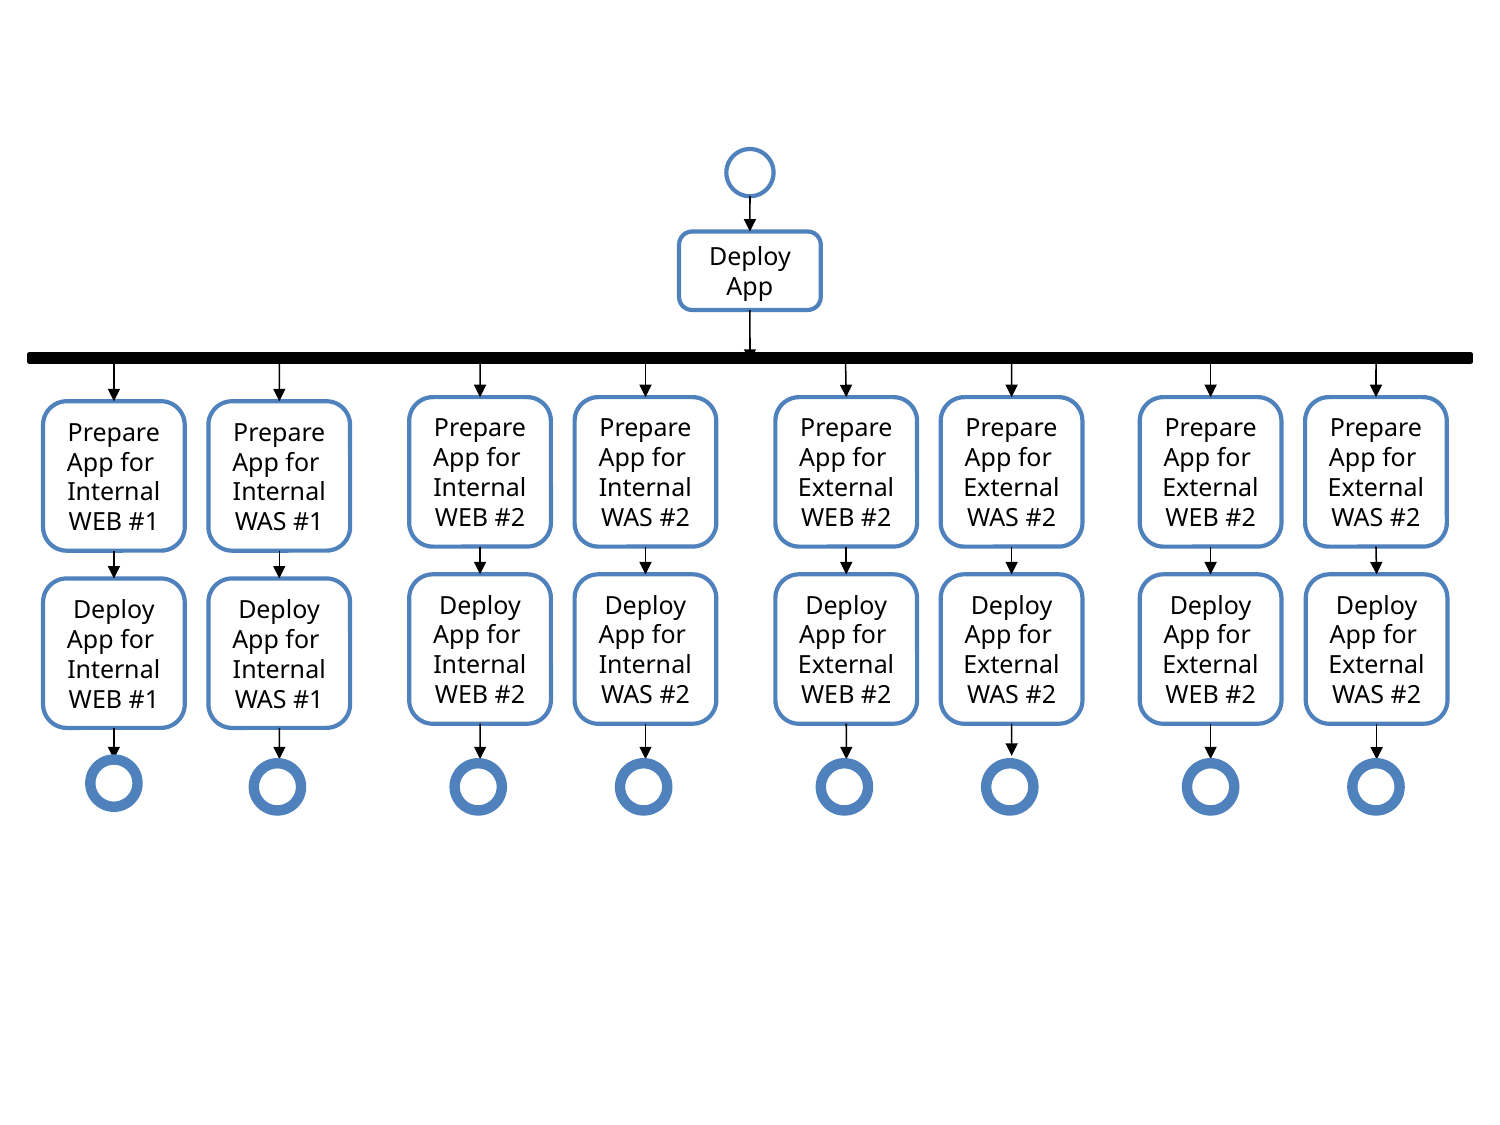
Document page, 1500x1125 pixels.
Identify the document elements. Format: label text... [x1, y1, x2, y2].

text_box Deploy App for External WAS #2 [1303, 572, 1450, 726]
text_box Prepare App for External WEB #2 [1137, 395, 1284, 549]
text_box [1350, 761, 1402, 813]
text_box Prepare App for Internal WEB #2 [407, 395, 554, 549]
text_box Prepare App for Internal WEB #1 [40, 399, 187, 553]
text_box [724, 146, 776, 199]
text_box Deploy App for External WEB #2 [773, 572, 920, 726]
text_box Deploy App for External WEB #2 [1137, 572, 1284, 726]
text_box [88, 757, 140, 809]
text_box Deploy App for External WAS #2 [938, 572, 1085, 726]
text_box Deploy App [676, 229, 823, 313]
text_box [617, 761, 670, 813]
text_box [818, 761, 871, 813]
text_box Deploy App for Internal WAS #1 [206, 576, 353, 731]
text_box [452, 761, 504, 813]
text_box Prepare App for Internal WAS #1 [206, 399, 353, 553]
text_box Deploy App for Internal WEB #2 [407, 572, 554, 726]
text_box [251, 761, 304, 813]
text_box Prepare App for Internal WAS #2 [572, 395, 719, 549]
text_box [984, 761, 1036, 813]
text_box [1184, 761, 1237, 813]
text_box Deploy App for Internal WEB #1 [40, 576, 187, 731]
text_box [752, 352, 1473, 364]
text_box Prepare App for External WEB #2 [773, 395, 920, 549]
text_box Prepare App for External WAS #2 [1303, 395, 1449, 549]
text_box Prepare App for External WAS #2 [938, 395, 1085, 549]
text_box Deploy App for Internal WAS #2 [572, 572, 719, 726]
text_box [27, 352, 746, 364]
